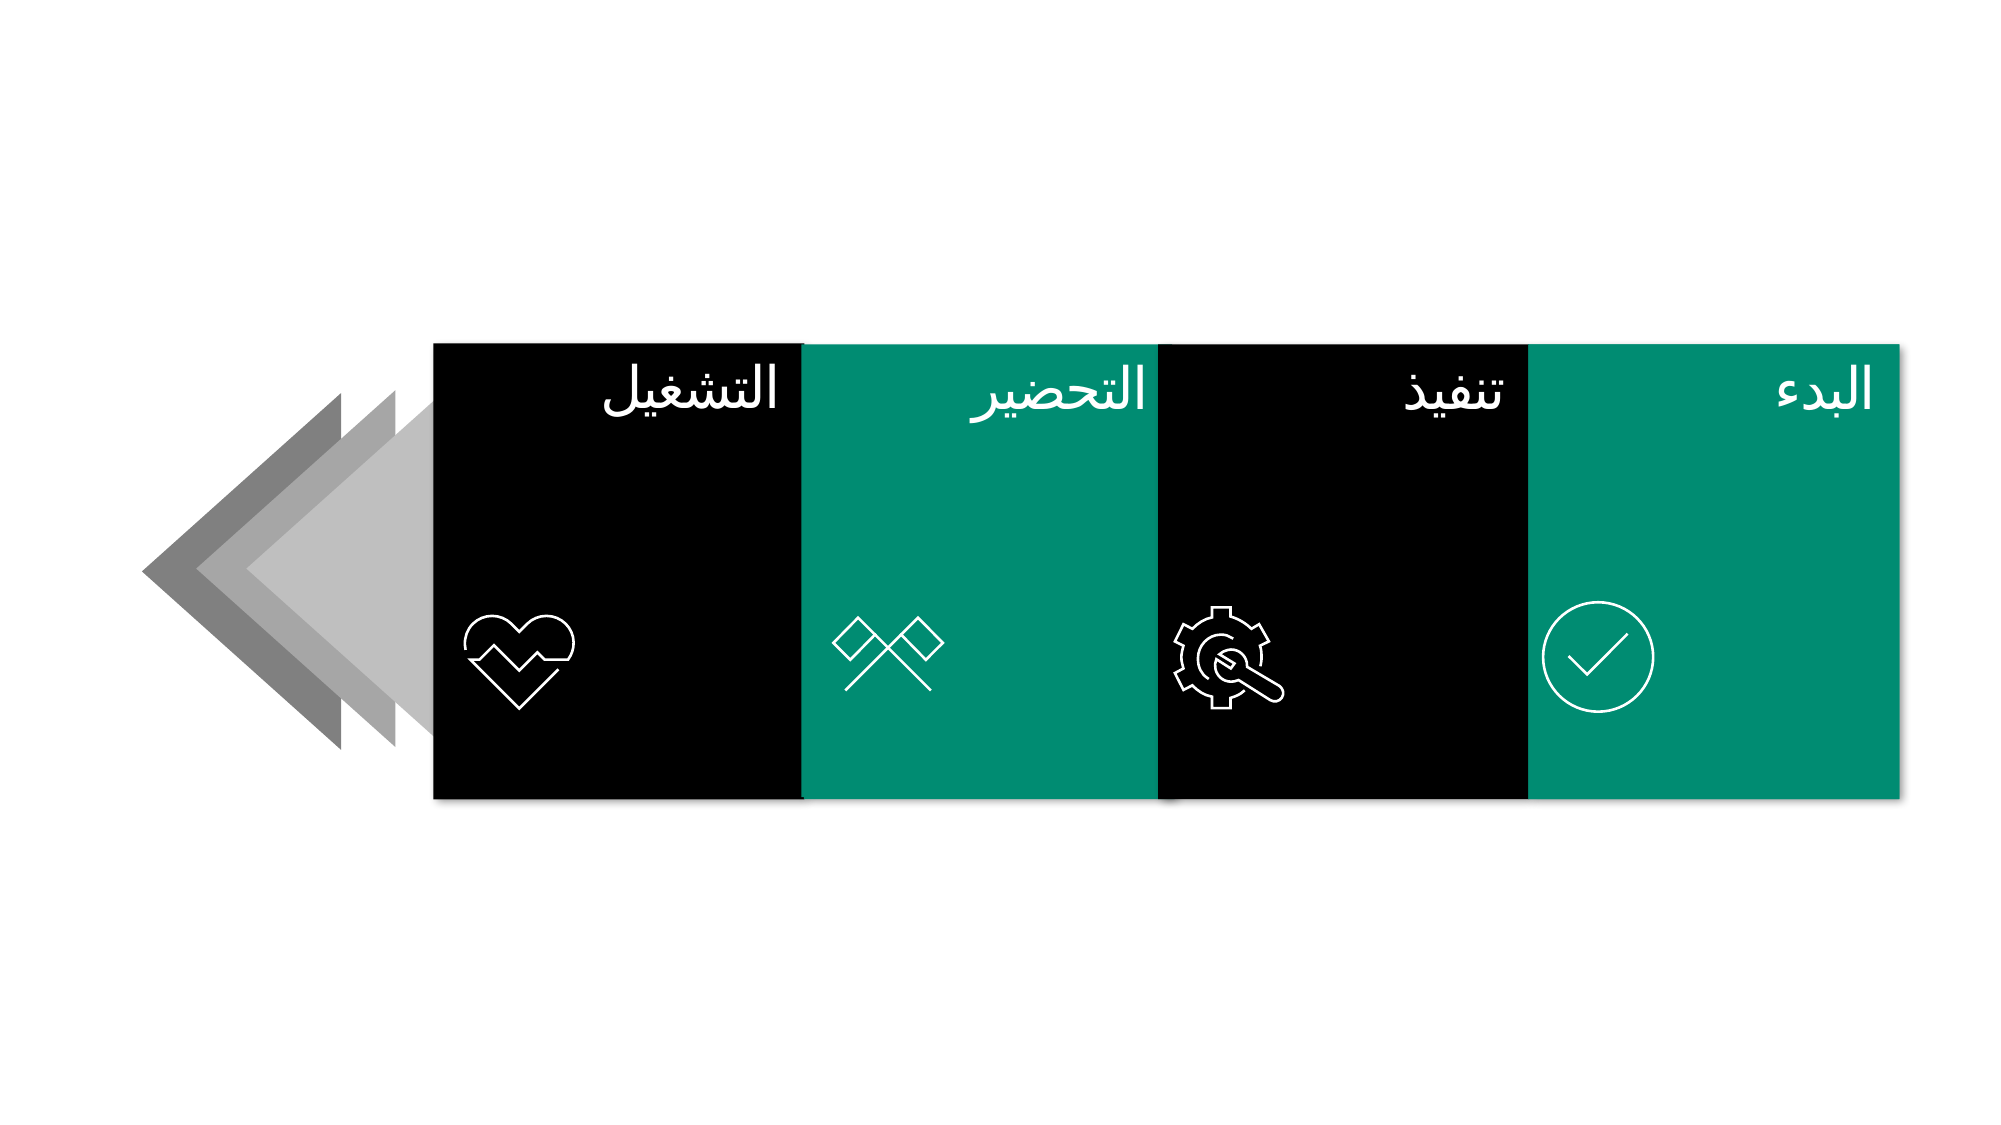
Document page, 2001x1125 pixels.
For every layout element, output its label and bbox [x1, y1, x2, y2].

text_box [141, 343, 1900, 800]
